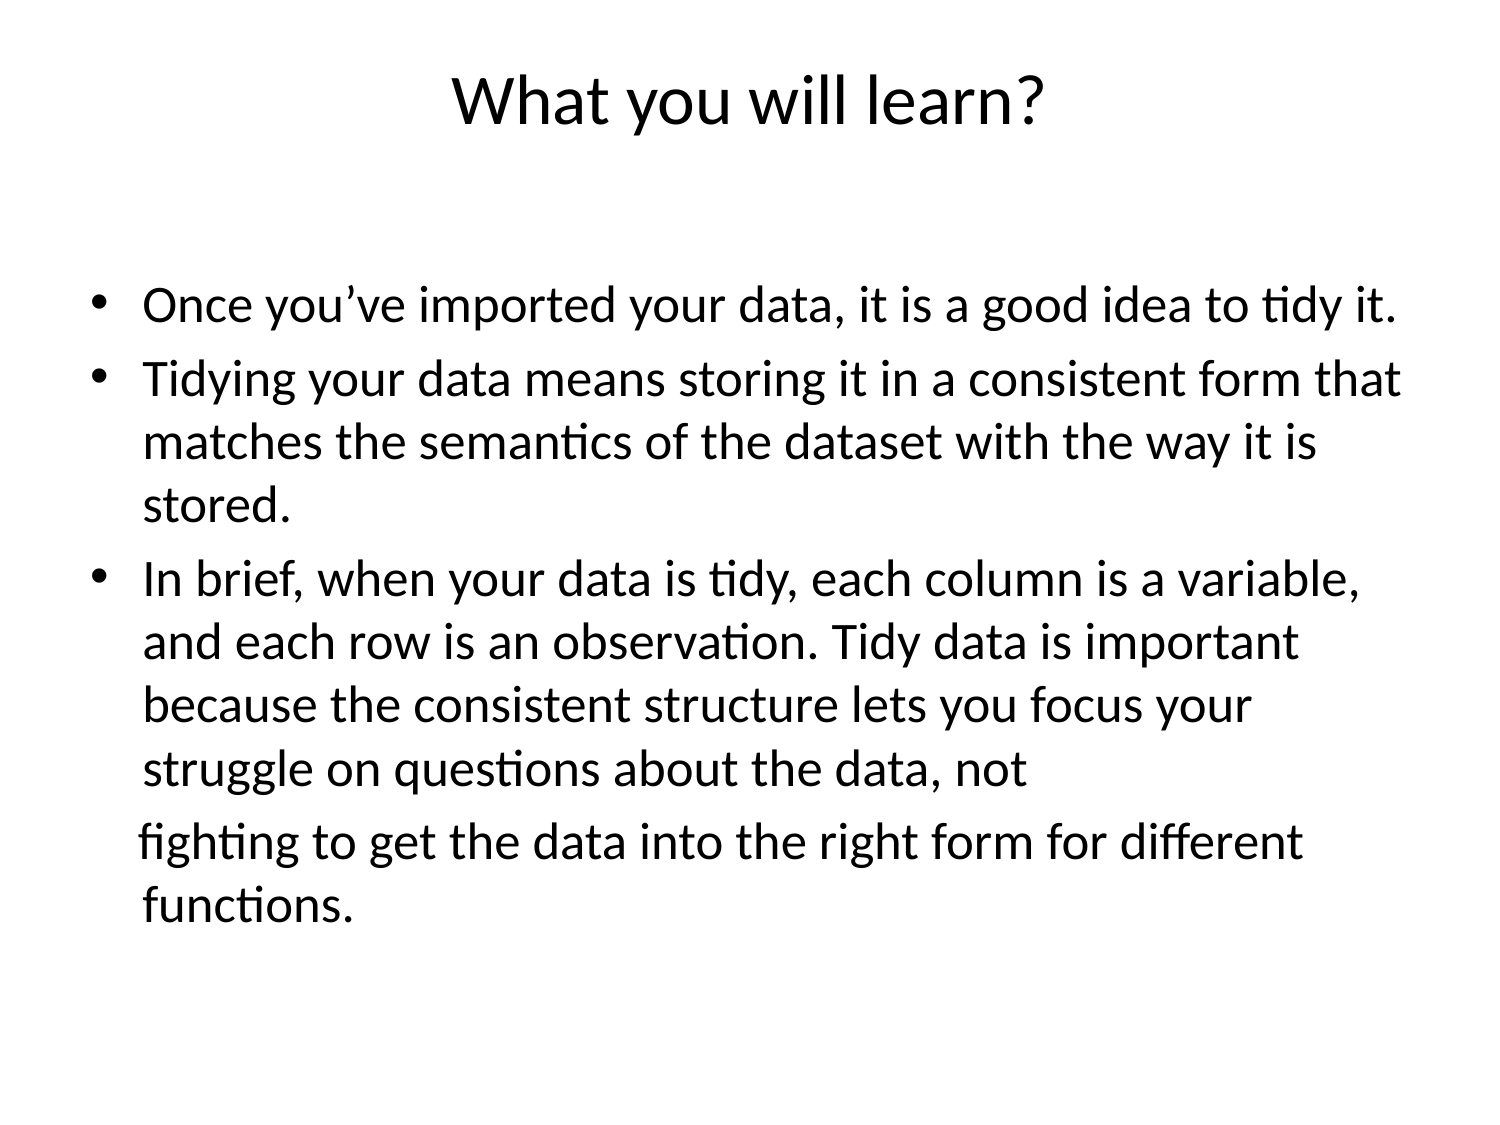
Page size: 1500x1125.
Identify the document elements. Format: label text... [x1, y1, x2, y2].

title What you will learn? [75, 45, 1425, 233]
list Once you’ve imported your data, it is a good idea to tidy it. Tidying your data means storing it in a consistent form that matches the semantics of the dataset with the way it is stored. In brief, when your data is tidy, each column is a variable, and each row is an observation. Tidy data is important because the consistent structure lets you focus your struggle on questions about the data, not fighting to get the data into the right form for different functions. [75, 262, 1425, 1005]
